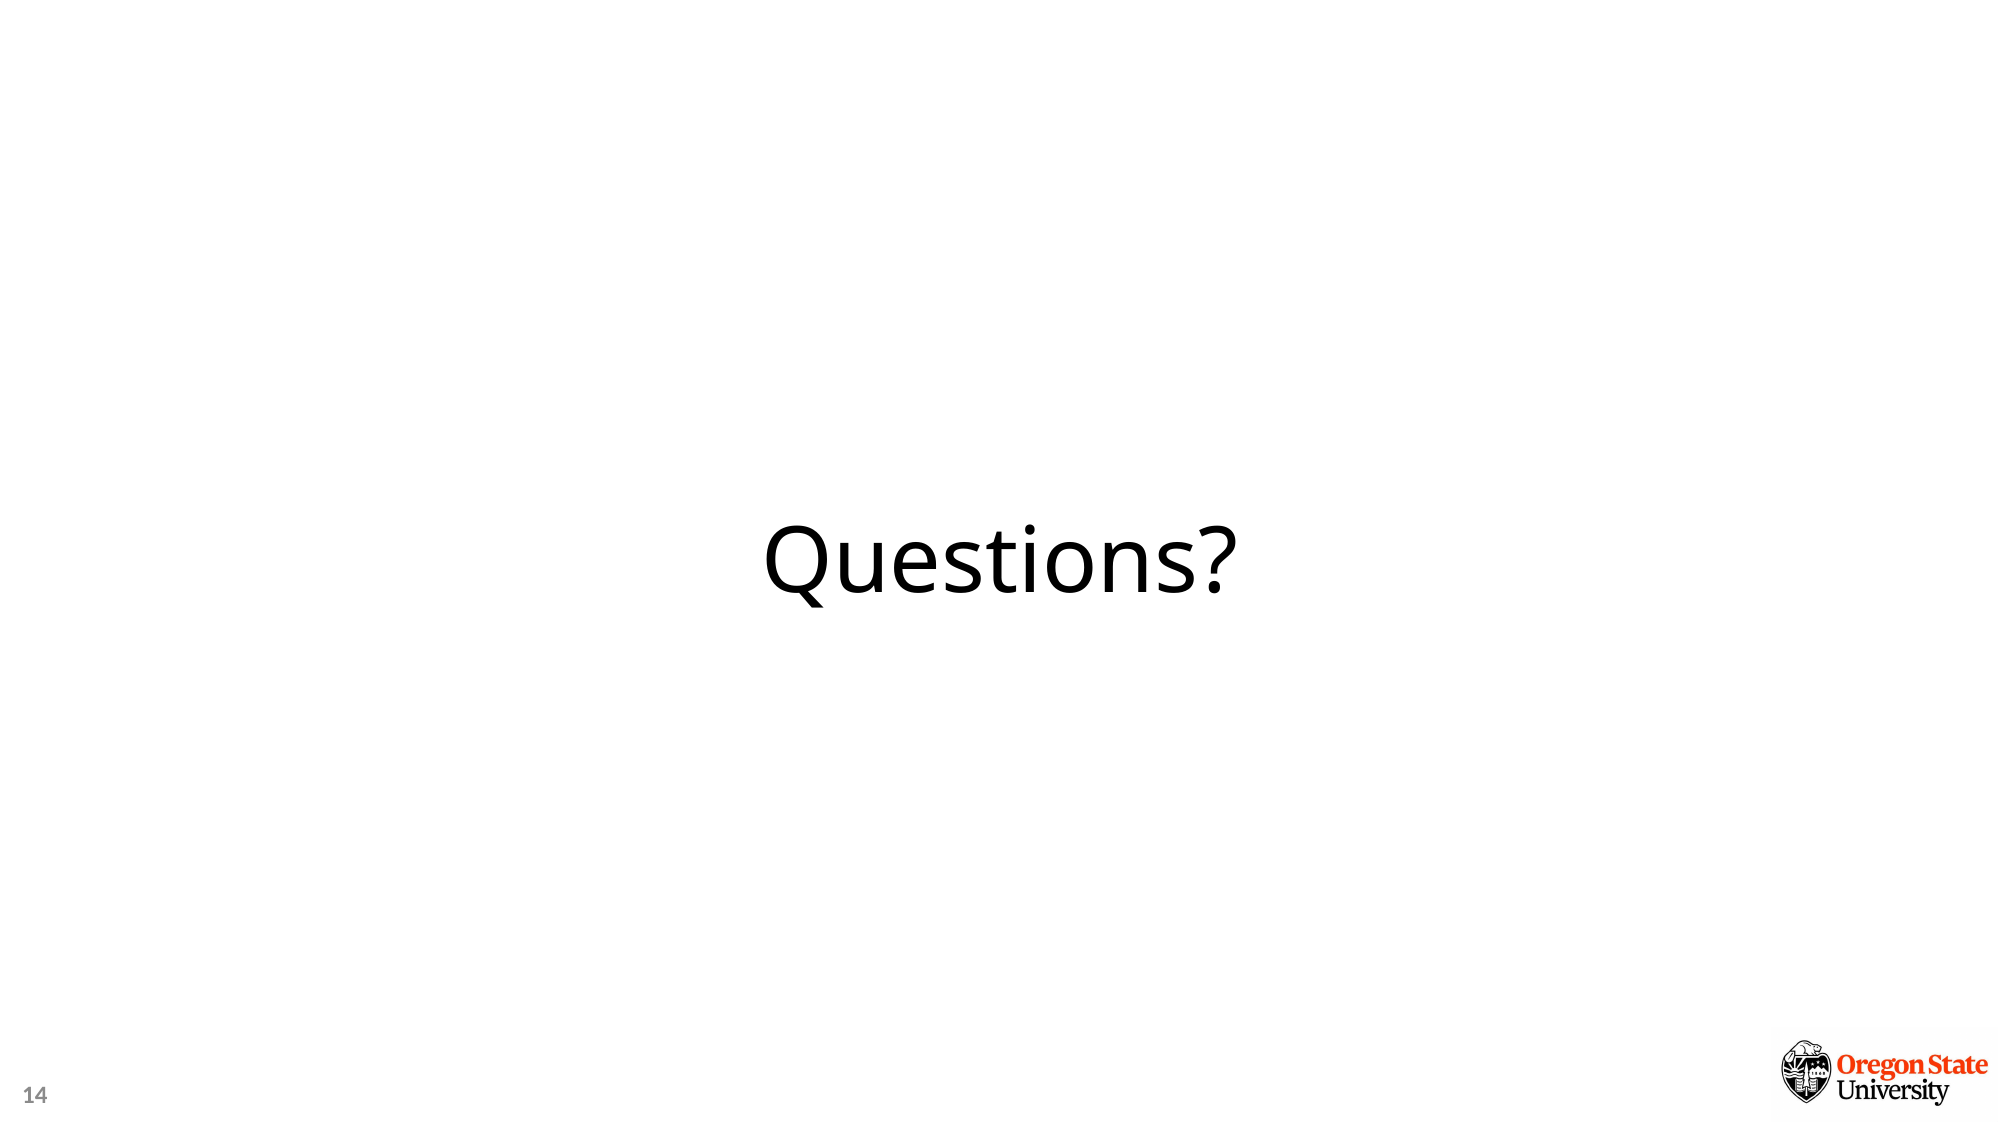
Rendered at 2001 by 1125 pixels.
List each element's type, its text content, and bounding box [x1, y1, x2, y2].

title Questions? [137, 488, 1863, 637]
picture [1771, 1027, 1998, 1122]
slide_number 14 [7, 1063, 72, 1124]
